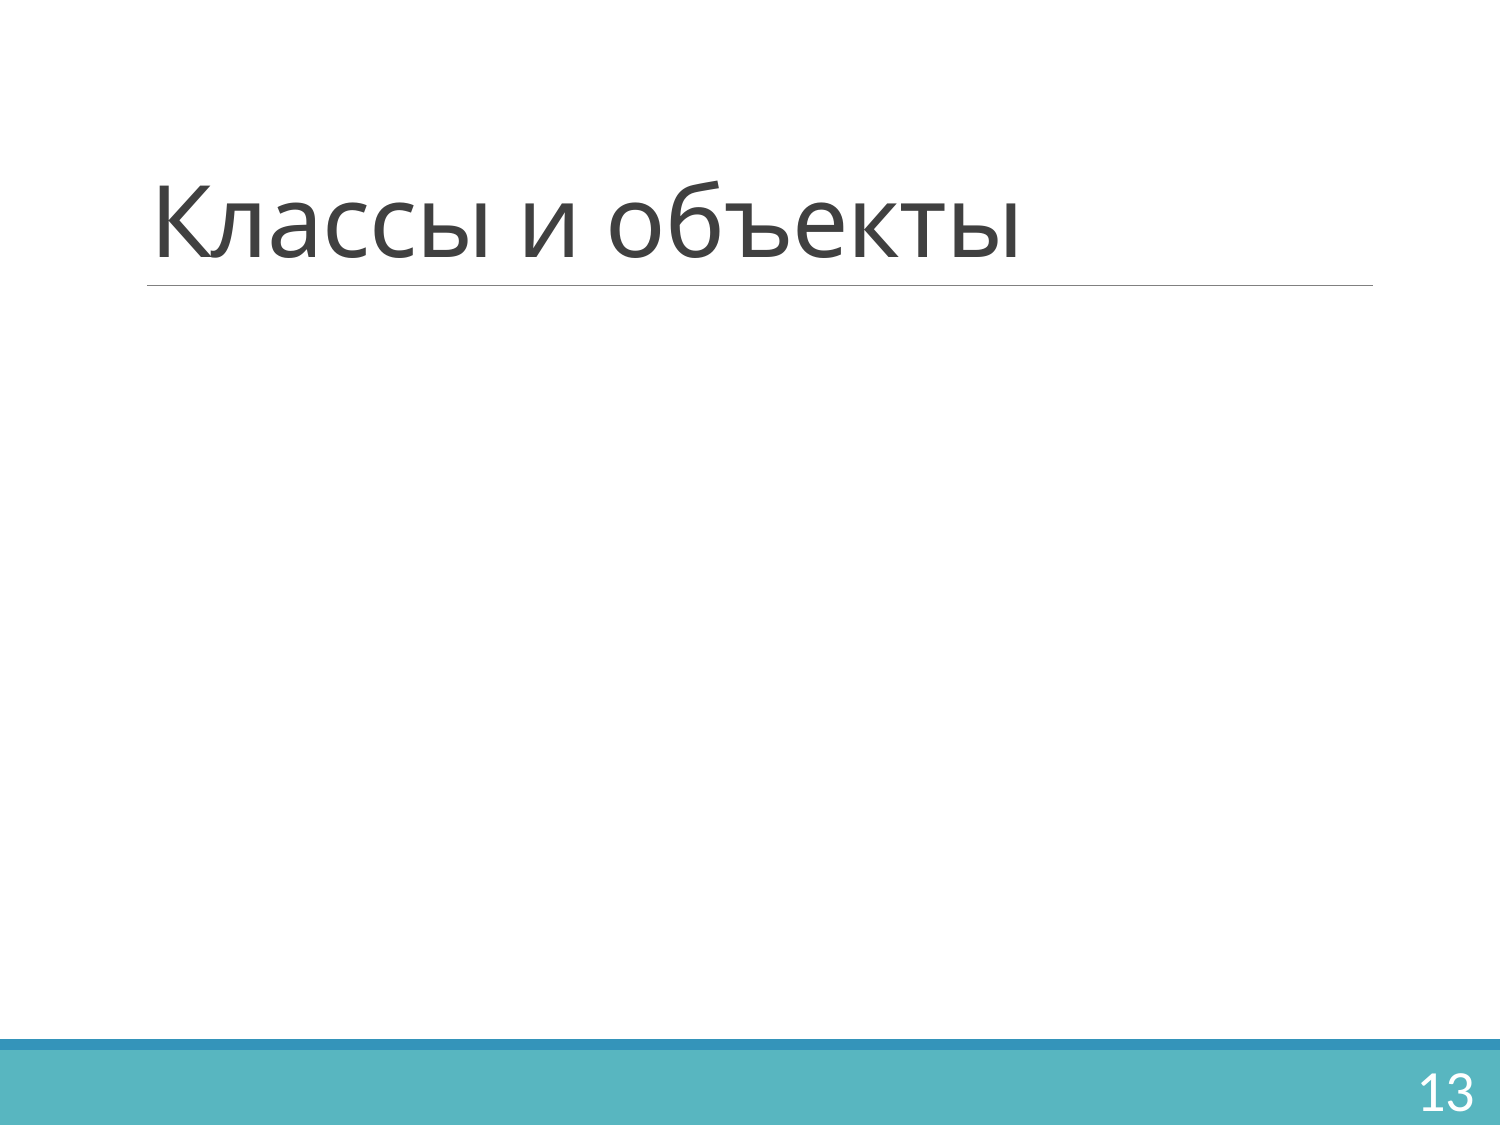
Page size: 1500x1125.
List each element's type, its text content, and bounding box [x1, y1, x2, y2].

title Классы и объекты [135, 47, 1373, 285]
slide_number 13 [1328, 1058, 1491, 1119]
